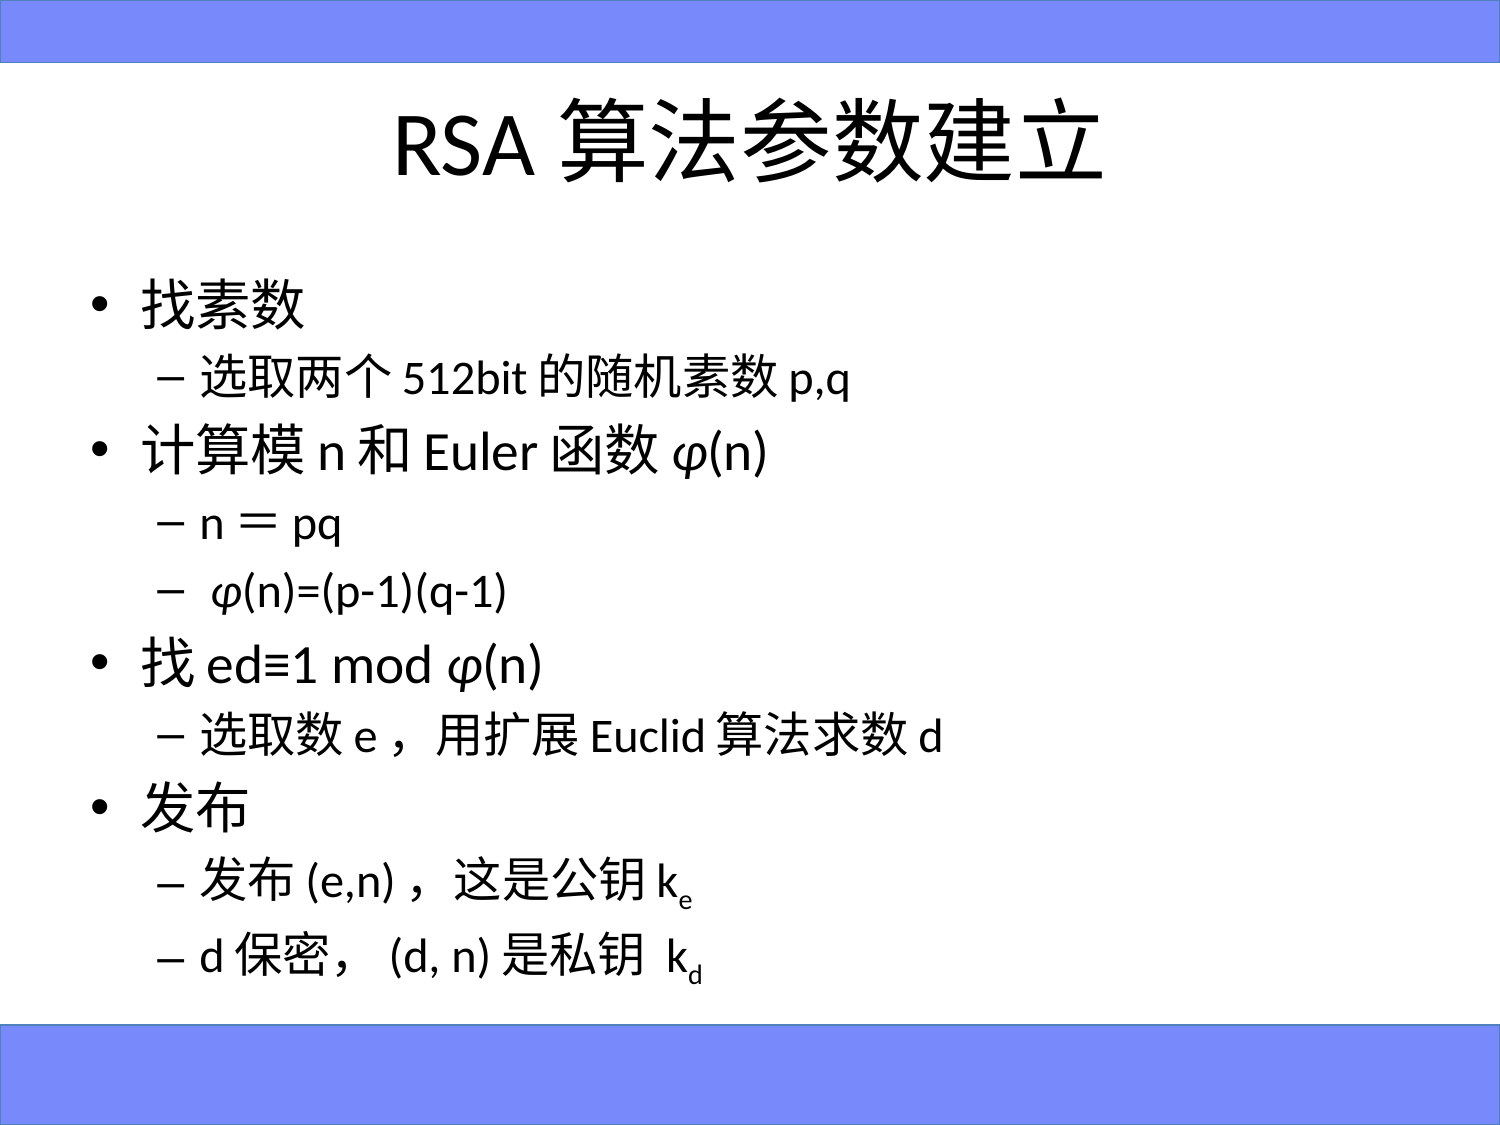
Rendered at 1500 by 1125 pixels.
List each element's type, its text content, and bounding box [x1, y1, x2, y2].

list 找素数 选取两个512bit的随机素数p,q 计算模n和Euler函数φ(n) n＝pq φ(n)=(p-1)(q-1) 找ed≡1 mod φ(n) 选取数e，用扩展Euclid算法求数d 发布 发布(e,n)，这是公钥ke d保密，(d, n)是私钥 kd [75, 262, 1425, 1005]
title RSA算法参数建立 [75, 45, 1425, 233]
